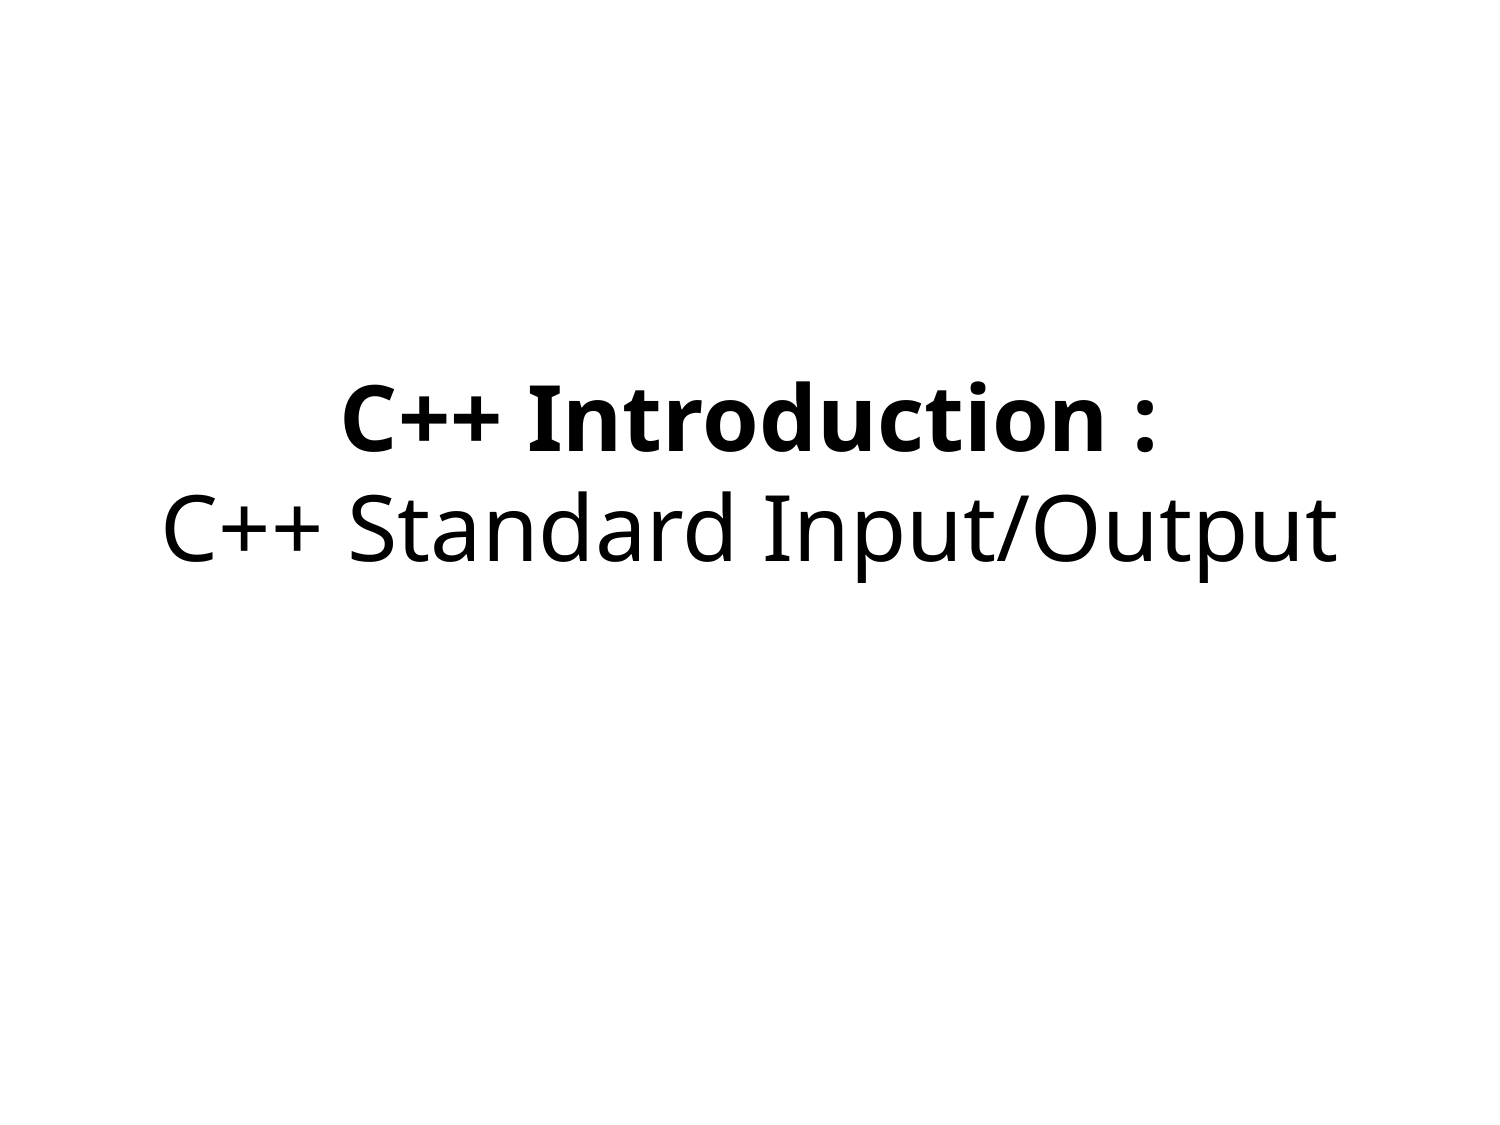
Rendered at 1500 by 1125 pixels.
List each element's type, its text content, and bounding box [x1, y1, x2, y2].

title C++ Introduction : C++ Standard Input/Output [112, 349, 1388, 591]
